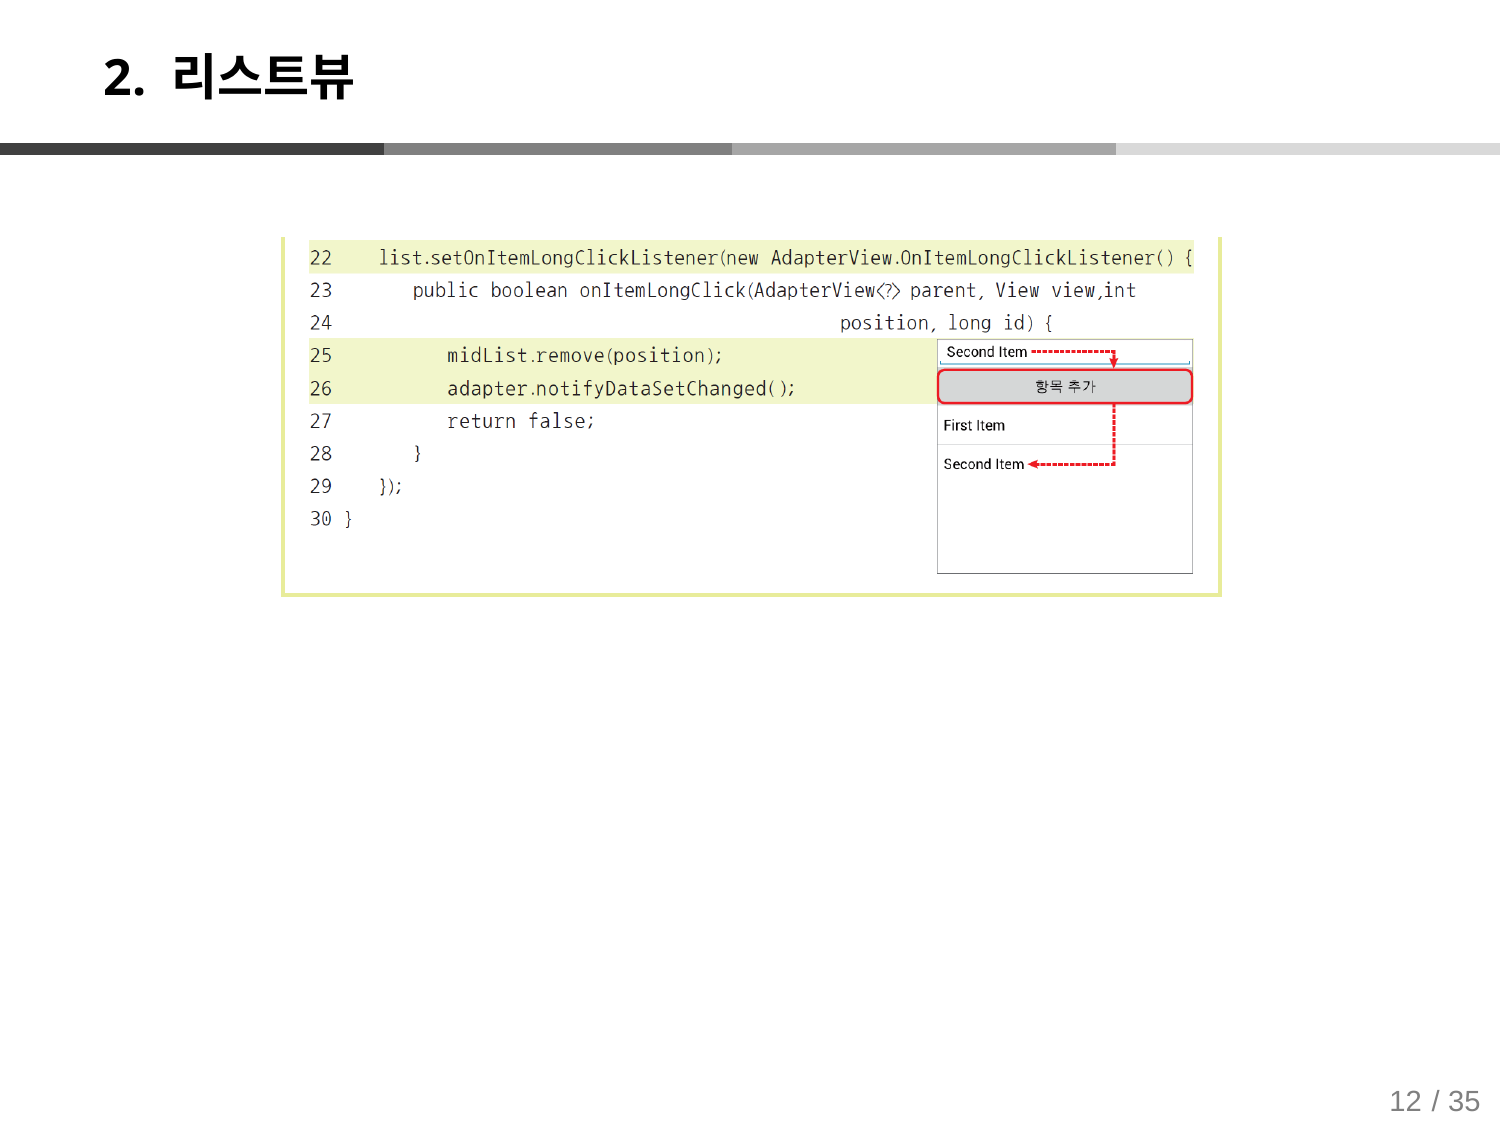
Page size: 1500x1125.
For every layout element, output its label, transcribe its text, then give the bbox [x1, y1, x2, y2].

title 2. 리스트뷰 [88, 30, 1211, 121]
picture [272, 236, 1228, 604]
